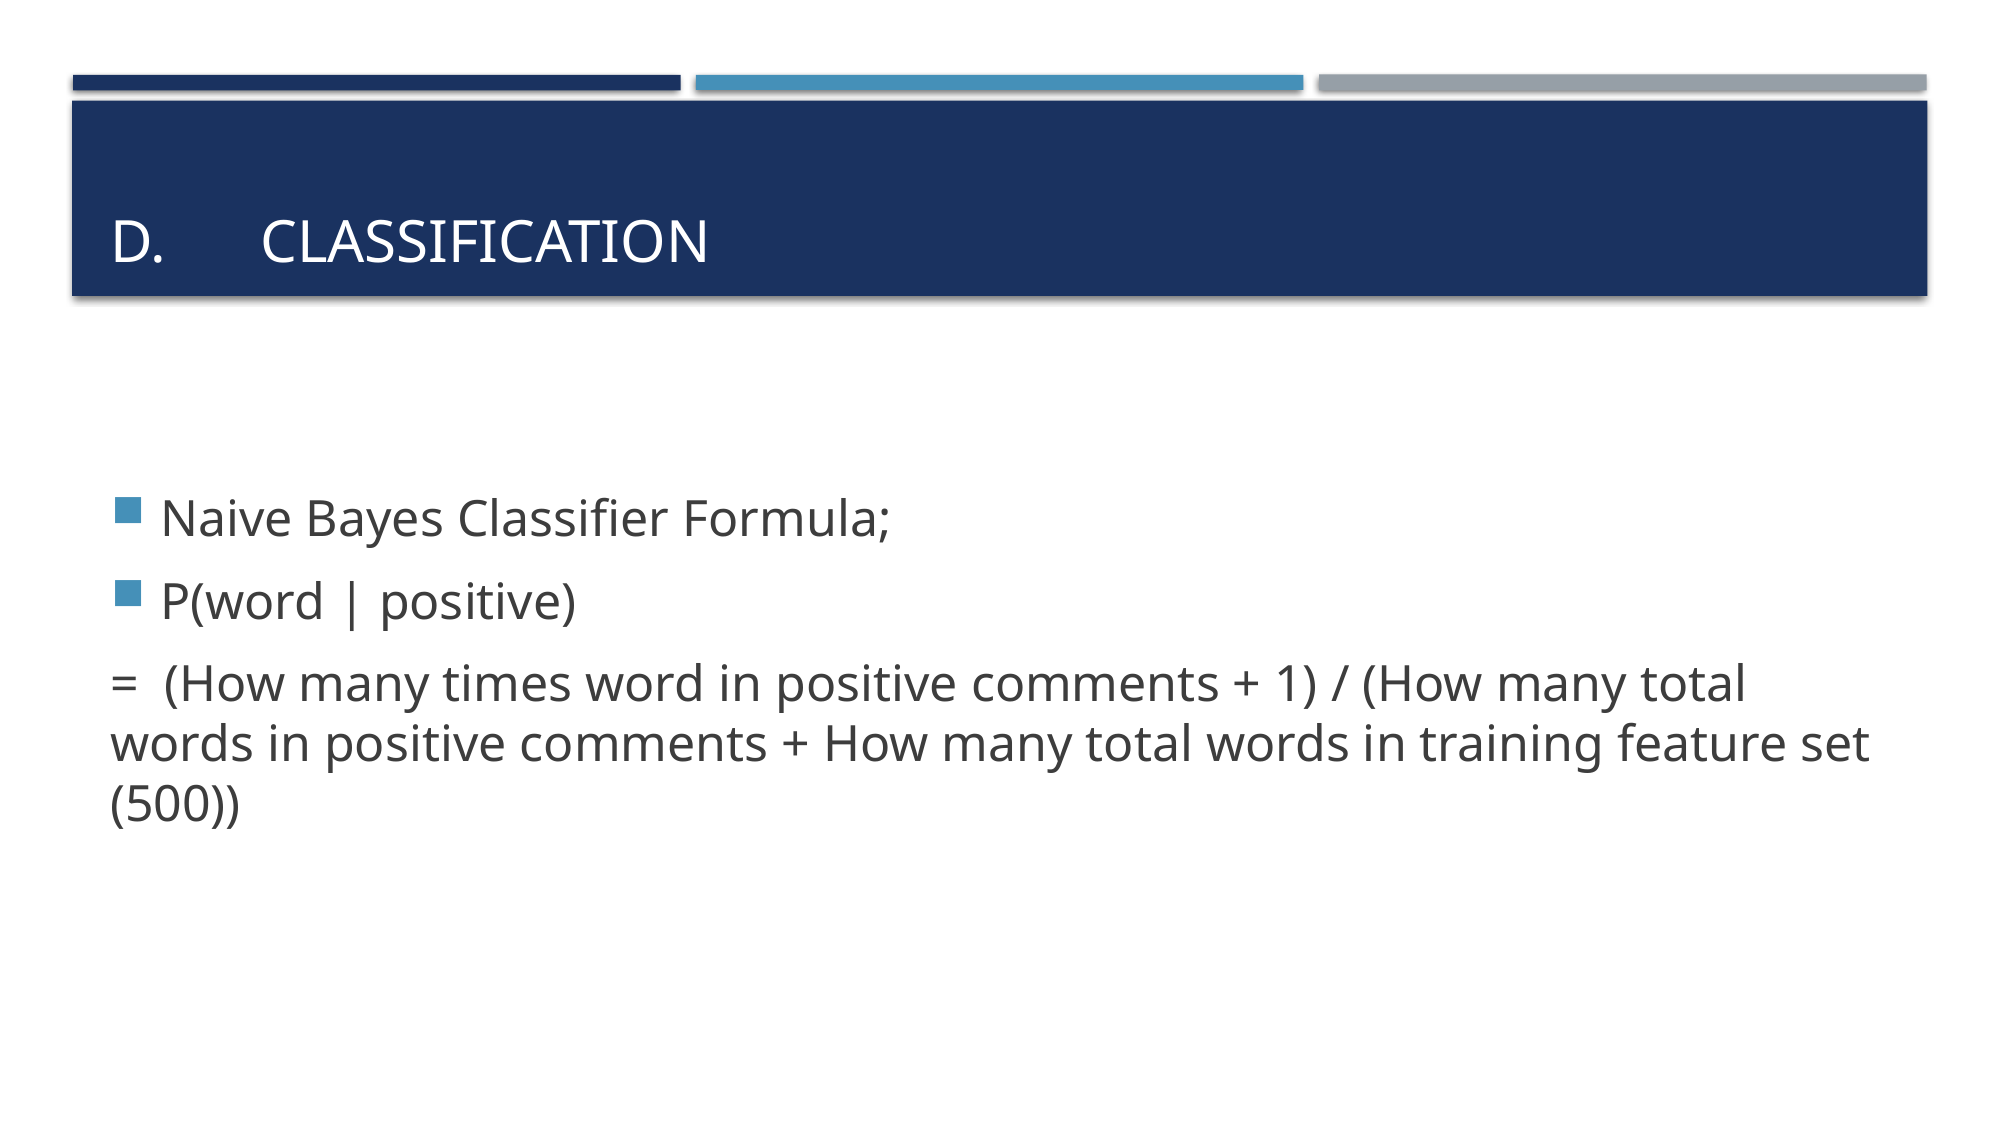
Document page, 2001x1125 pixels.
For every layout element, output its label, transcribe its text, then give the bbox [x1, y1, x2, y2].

title d. classıfıcatıon [95, 115, 1905, 282]
list Naive Bayes Classifier Formula; P(word | positive) = (How many times word in positive comments + 1) / (How many total words in positive comments + How many total words in training feature set (500)) [95, 357, 1905, 962]
